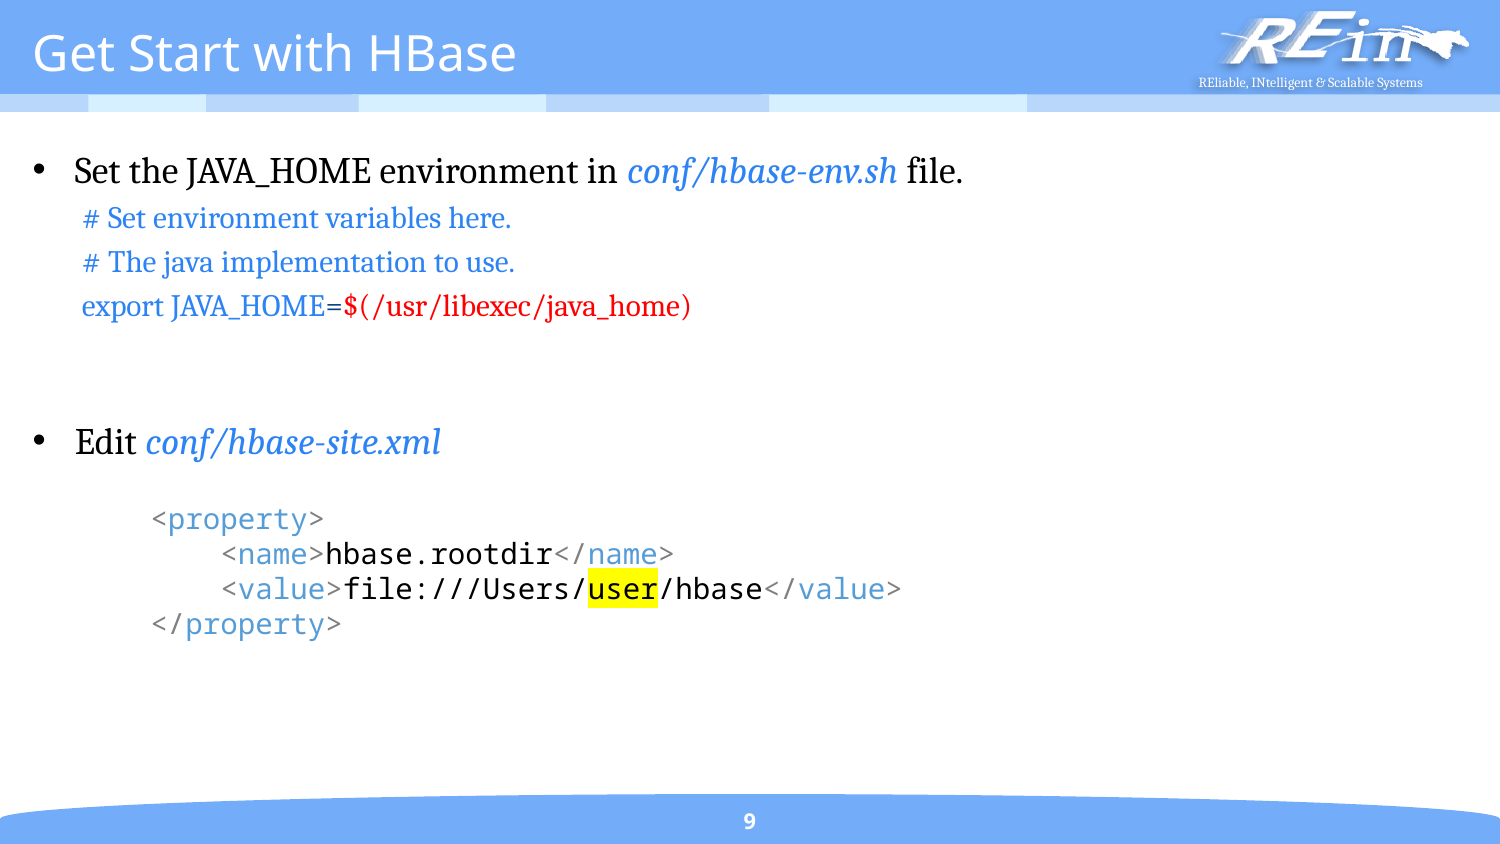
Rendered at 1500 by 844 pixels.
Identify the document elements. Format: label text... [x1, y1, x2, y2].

title Get Start with HBase [17, 17, 1136, 86]
text_box [374, 141, 1125, 203]
list Set the JAVA_HOME environment in conf/hbase-env.sh file. # Set environment variables here. # The java implementation to use. export JAVA_HOME=$(/usr/libexec/java_home) Edit conf/hbase-site.xml [17, 138, 1459, 786]
text_box <property> <name>hbase.rootdir</name> <value>file:///Users/user/hbase</value> </property> [135, 492, 1274, 648]
slide_number 9 [667, 802, 833, 842]
